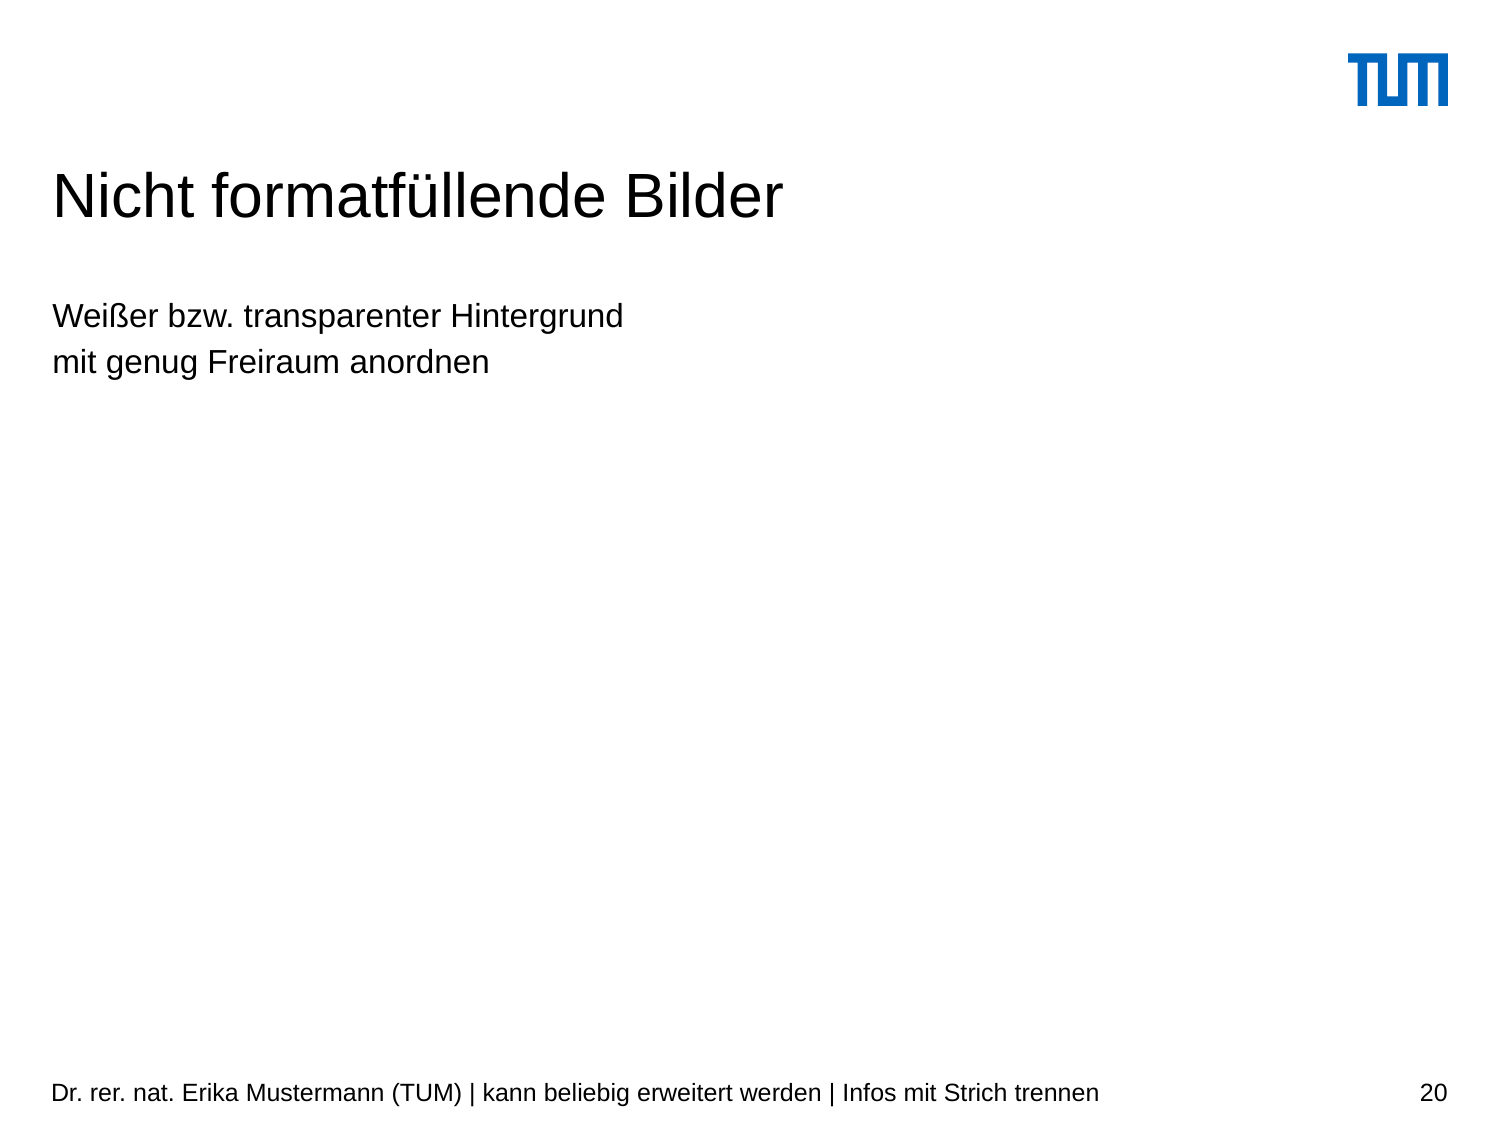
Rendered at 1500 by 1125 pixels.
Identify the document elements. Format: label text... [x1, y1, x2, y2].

list Weißer bzw. transparenter Hintergrund mit genug Freiraum anordnen [52, 288, 1449, 404]
picture [0, 405, 1500, 1125]
title Nicht formatfüllende Bilder [52, 162, 1449, 231]
